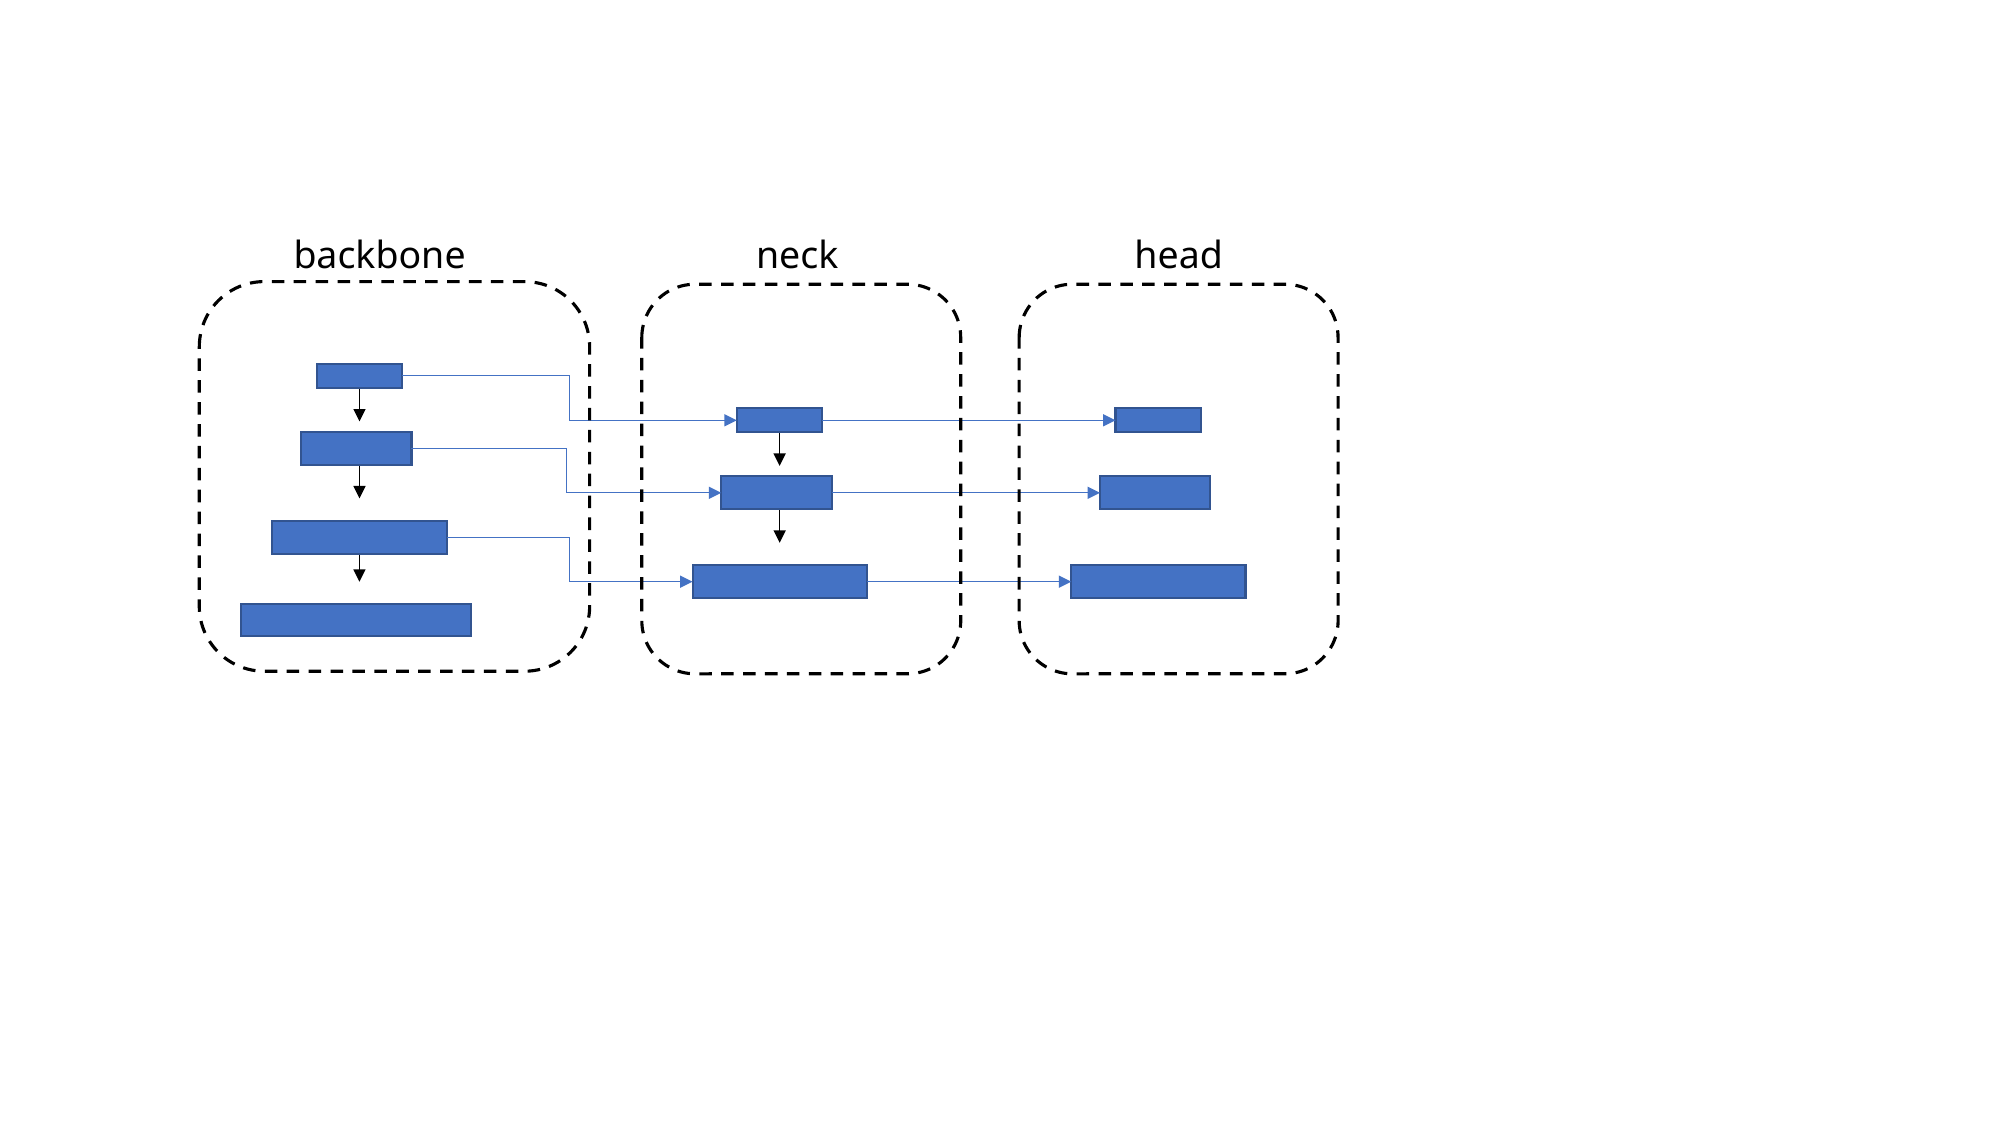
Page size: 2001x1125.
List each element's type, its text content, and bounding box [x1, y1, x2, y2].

text_box backbone [278, 223, 481, 283]
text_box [411, 448, 722, 493]
text_box [1018, 283, 1340, 675]
text_box [198, 280, 591, 673]
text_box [446, 537, 693, 582]
text_box [640, 283, 962, 675]
text_box neck [741, 223, 854, 283]
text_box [402, 375, 737, 421]
text_box head [1119, 223, 1238, 283]
